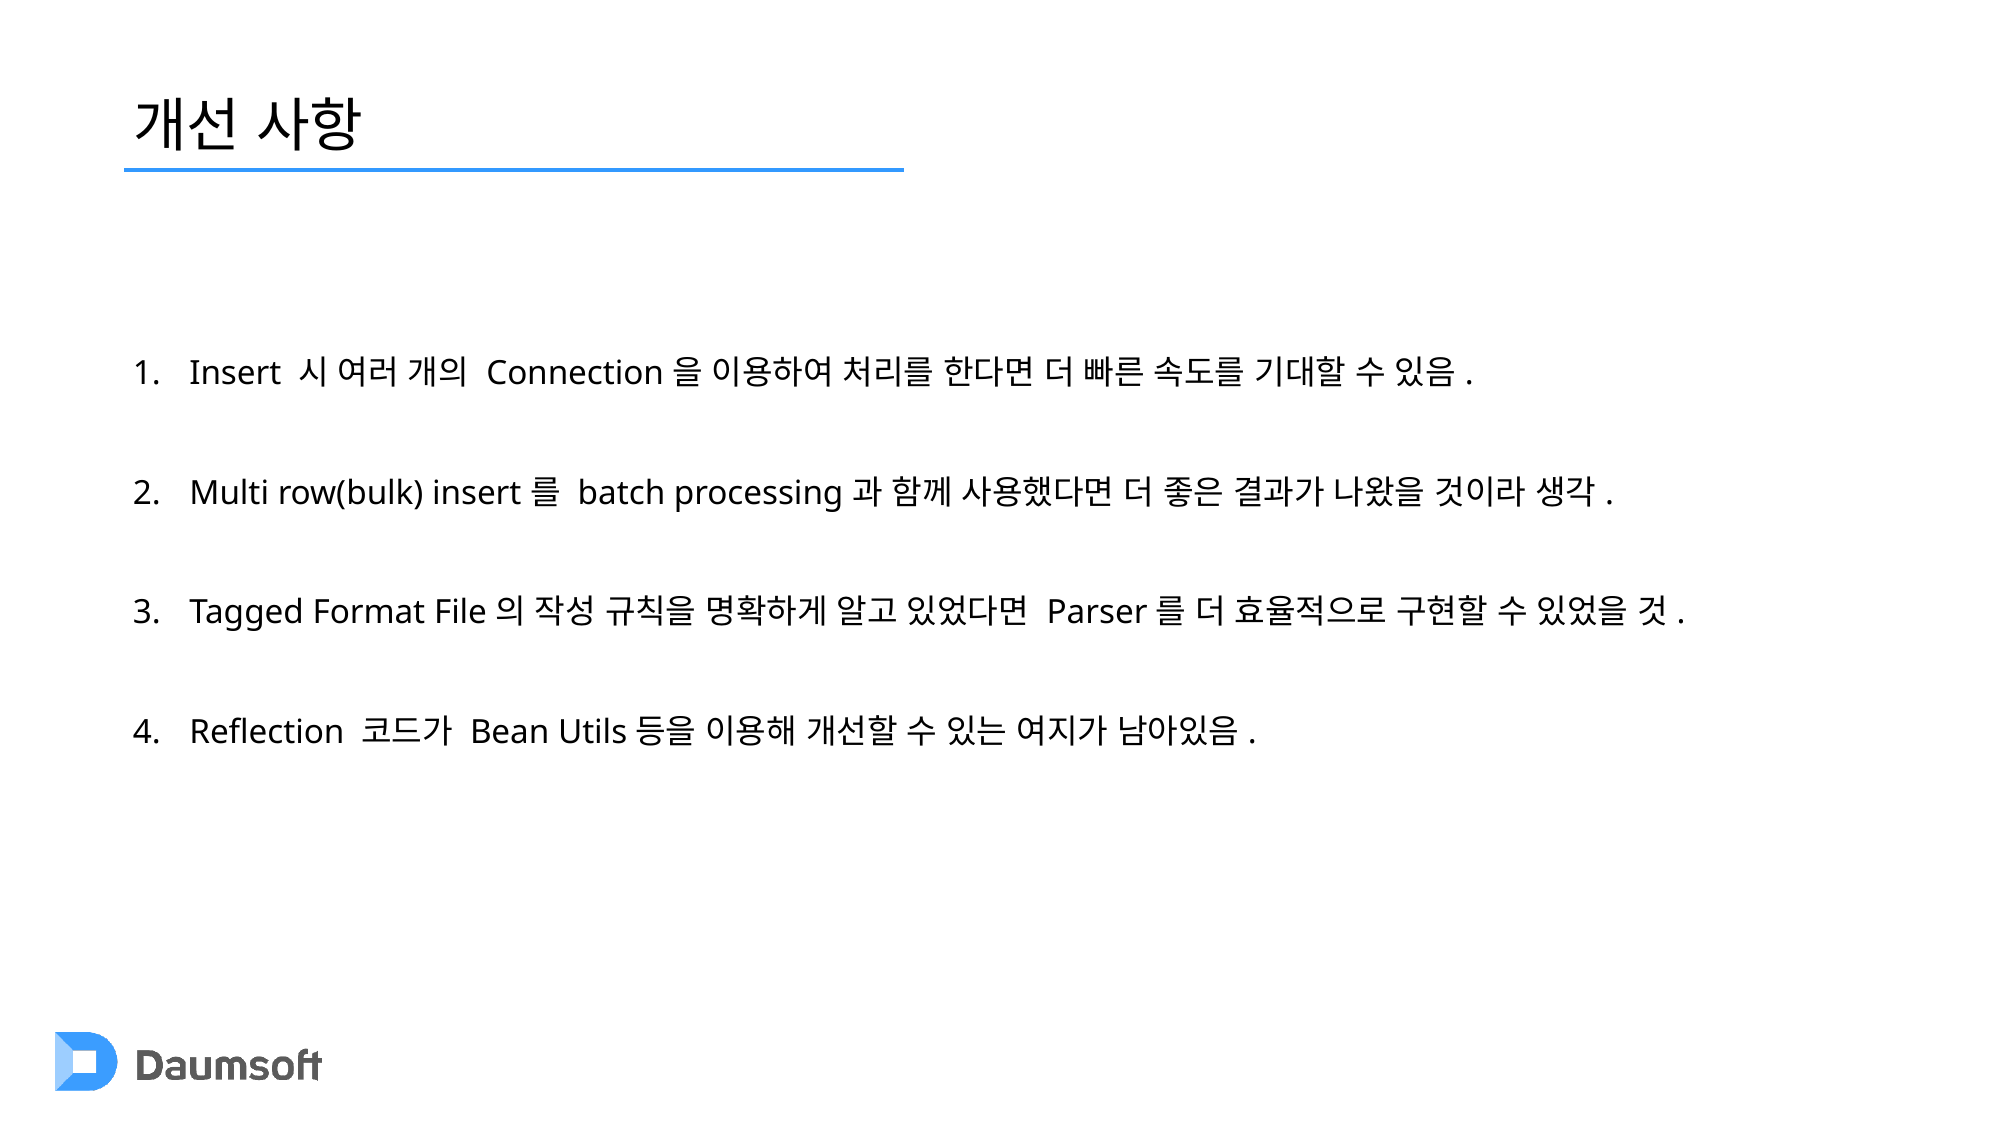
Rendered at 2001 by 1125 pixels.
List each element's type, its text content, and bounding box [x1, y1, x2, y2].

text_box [118, 80, 912, 171]
text_box Insert 시 여러 개의 Connection을 이용하여 처리를 한다면 더 빠른 속도를 기대할 수 있음. Multi row(bulk) insert를 batch processing과 함께 사용했다면 더 좋은 결과가 나왔을 것이라 생각. Tagged Format File의 작성 규칙을 명확하게 알고 있었다면 Parser를 더 효율적으로 구현할 수 있었을 것. Reflection 코드가 Bean Utils등을 이용해 개선할 수 있는 여지가 남아있음. [118, 343, 1870, 758]
picture [55, 1032, 322, 1091]
